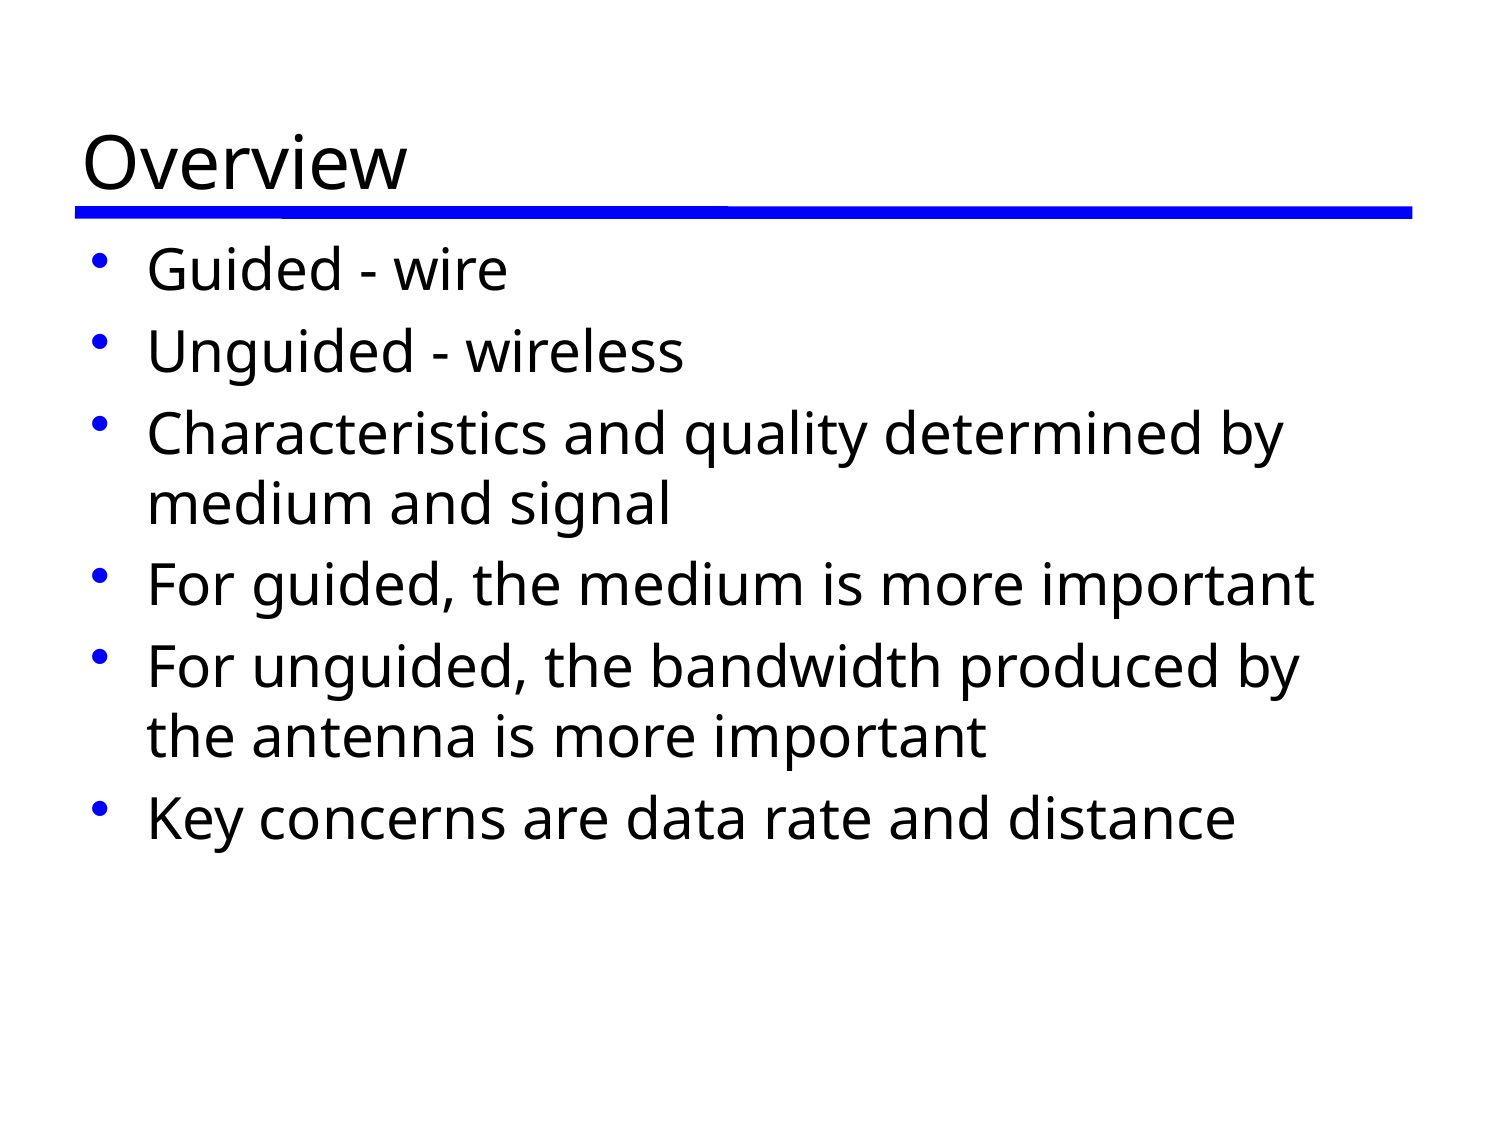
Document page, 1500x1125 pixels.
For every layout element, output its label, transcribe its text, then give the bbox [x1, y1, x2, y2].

title Overview [66, 24, 1413, 213]
list Guided - wire Unguided - wireless Characteristics and quality determined by medium and signal For guided, the medium is more important For unguided, the bandwidth produced by the antenna is more important Key concerns are data rate and distance [74, 224, 1417, 994]
